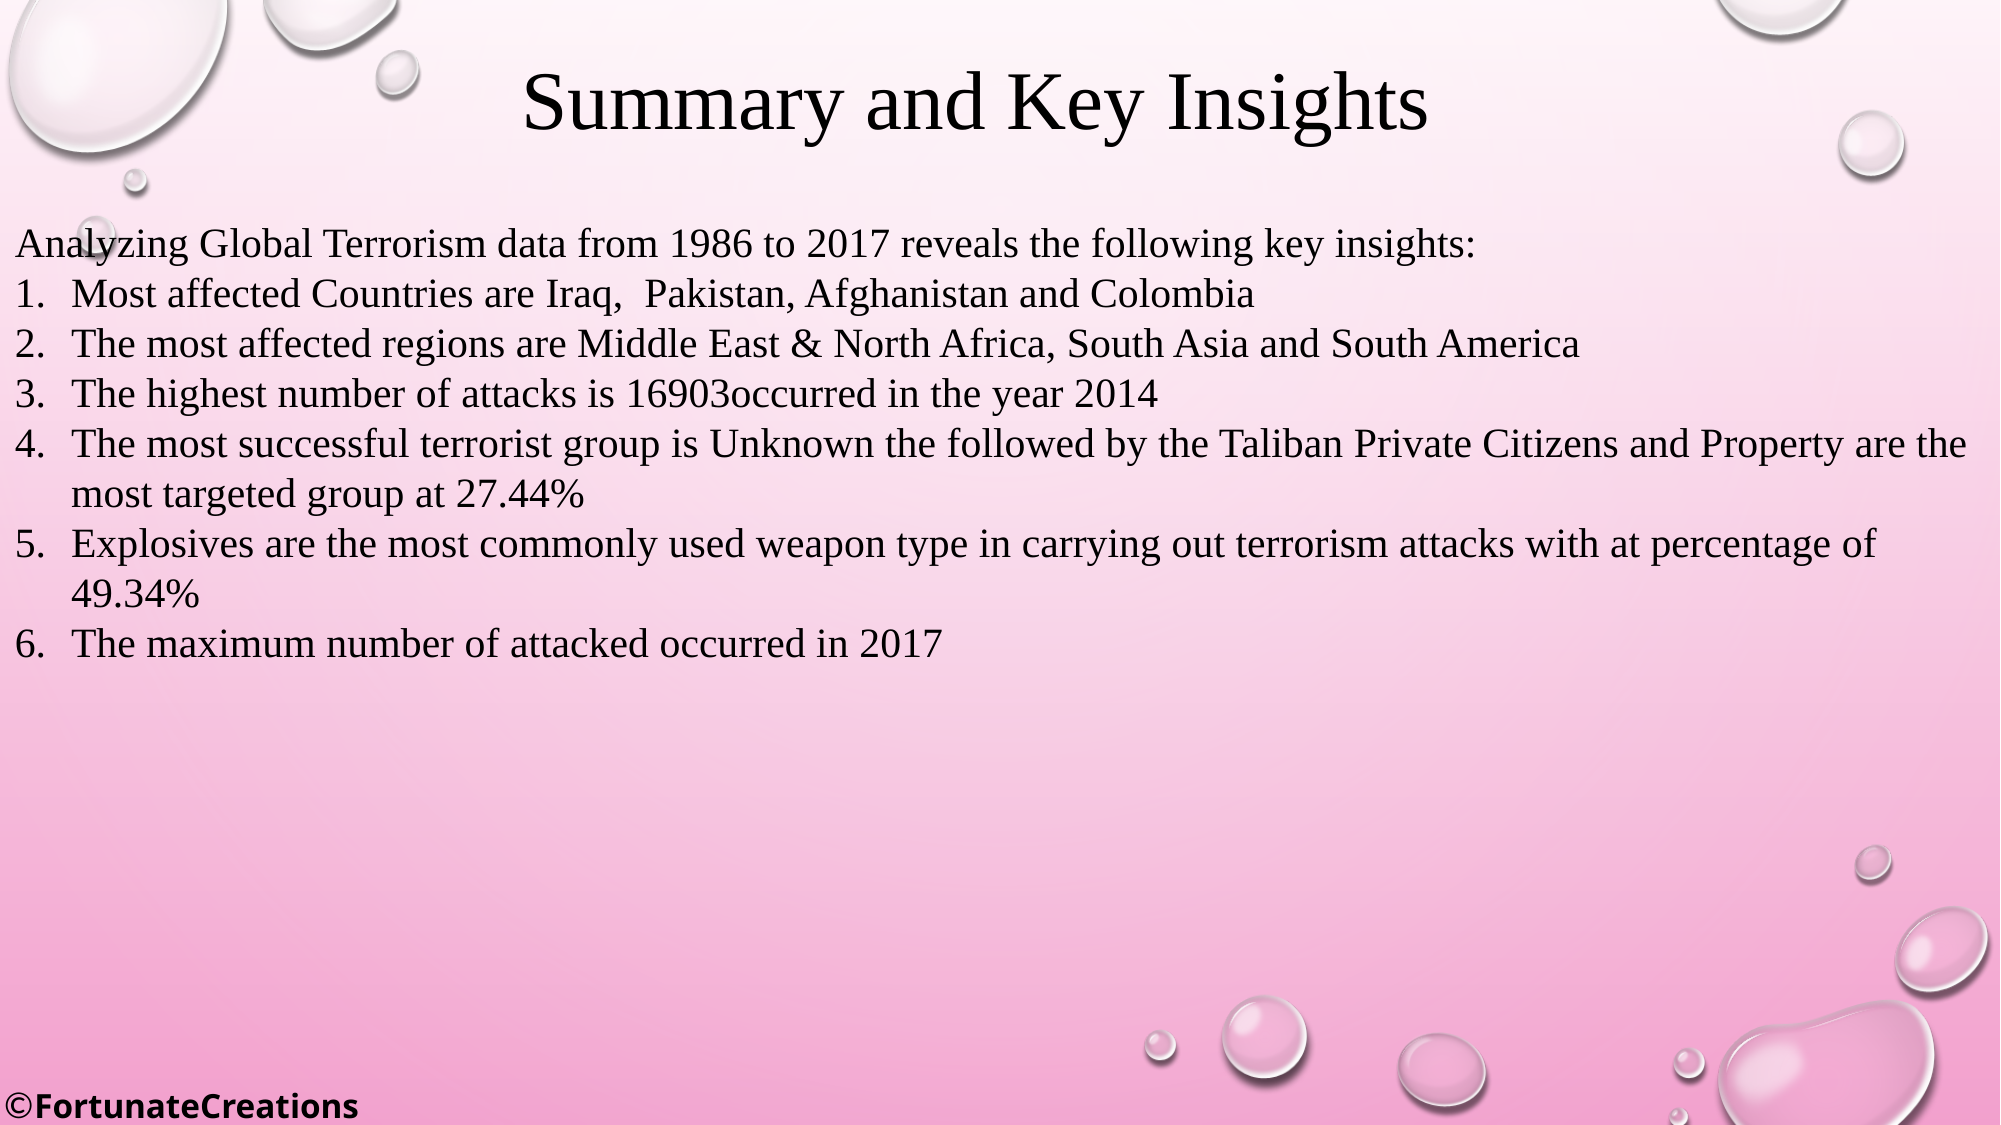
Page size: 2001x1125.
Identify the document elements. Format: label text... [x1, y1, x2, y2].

text_box Analyzing Global Terrorism data from 1986 to 2017 reveals the following key insights: Most affected Countries are Iraq, Pakistan, Afghanistan and Colombia The most affected regions are Middle East & North Africa, South Asia and South America The highest number of attacks is 16903occurred in the year 2014 The most successful terrorist group is Unknown the followed by the Taliban Private Citizens and Property are the most targeted group at 27.44% Explosives are the most commonly used weapon type in carrying out terrorism attacks with at percentage of 49.34% The maximum number of attacked occurred in 2017 [0, 208, 2000, 899]
picture [0, 899, 2000, 1125]
picture [0, 0, 2000, 208]
text_box Summary and Key Insights [437, 38, 1515, 154]
text_box ©FortunateCreations [0, 1074, 390, 1125]
